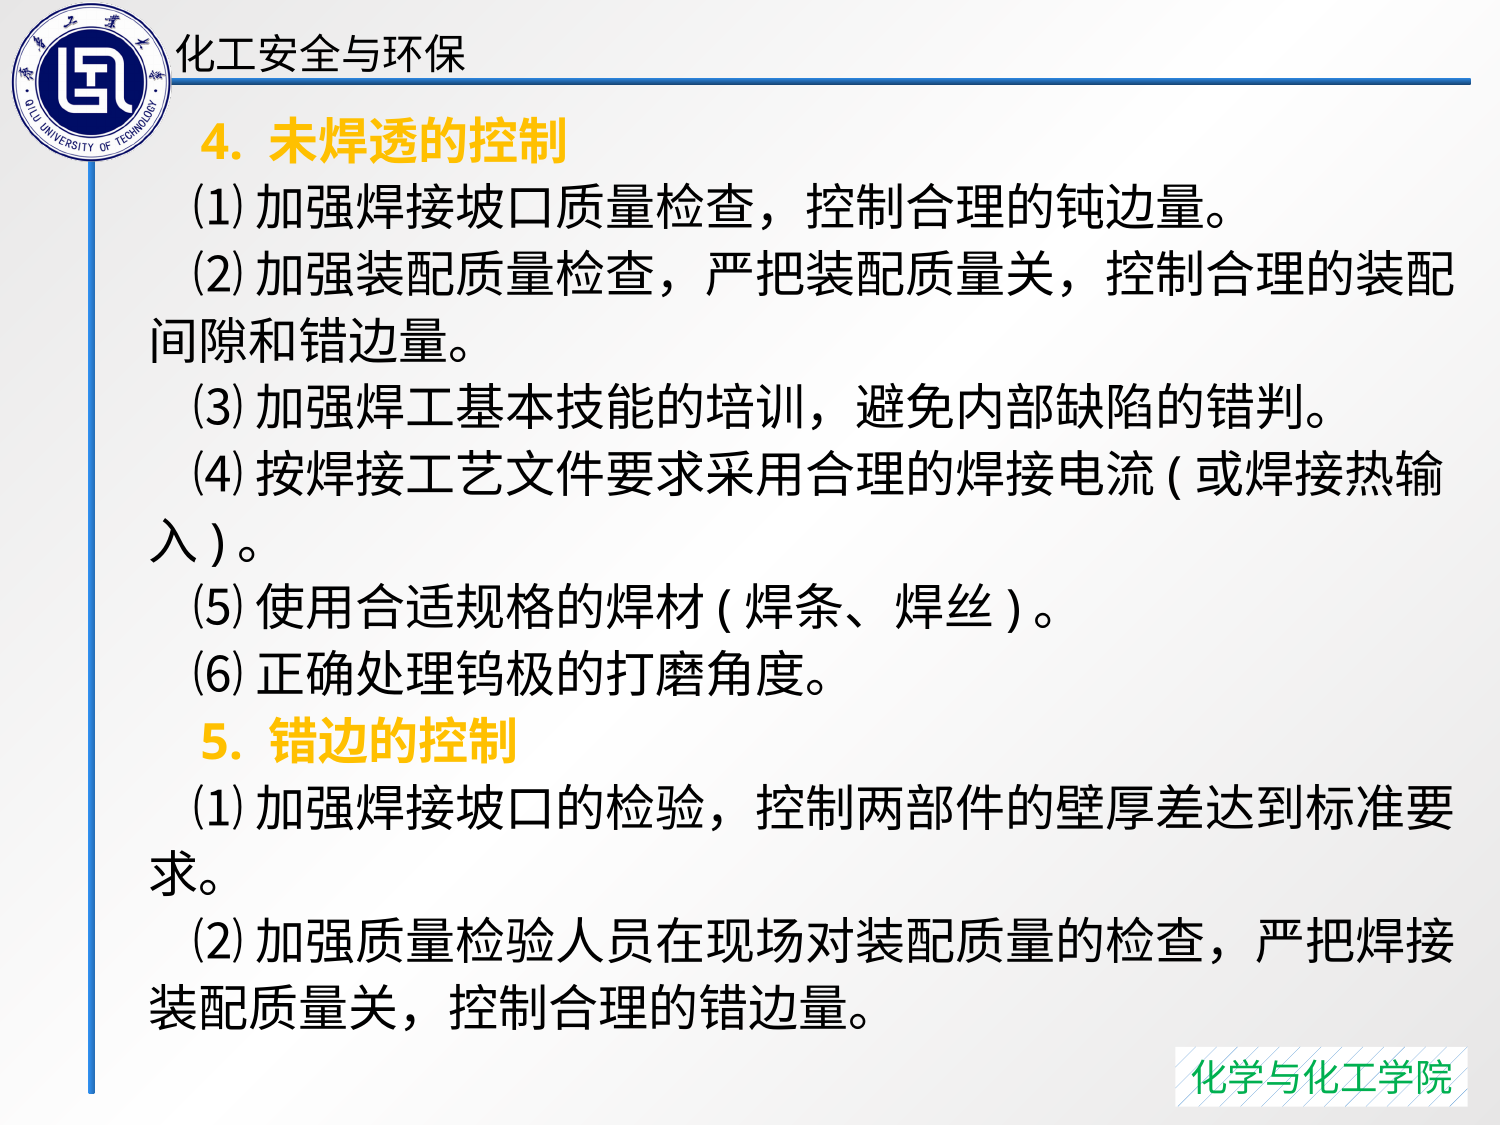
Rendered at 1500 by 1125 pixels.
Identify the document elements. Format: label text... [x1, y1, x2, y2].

list 4. 未焊透的控制 ⑴加强焊接坡口质量检查，控制合理的钝边量。 ⑵加强装配质量检查，严把装配质量关，控制合理的装配间隙和错边量。 ⑶加强焊工基本技能的培训，避免内部缺陷的错判。 ⑷按焊接工艺文件要求采用合理的焊接电流(或焊接热输入)。 ⑸使用合适规格的焊材(焊条、焊丝)。 ⑹正确处理钨极的打磨角度。 5. 错边的控制 ⑴加强焊接坡口的检验，控制两部件的壁厚差达到标准要求。 ⑵加强质量检验人员在现场对装配质量的检查，严把焊接装配质量关，控制合理的错边量。 [133, 94, 1471, 1049]
picture [11, 2, 172, 162]
